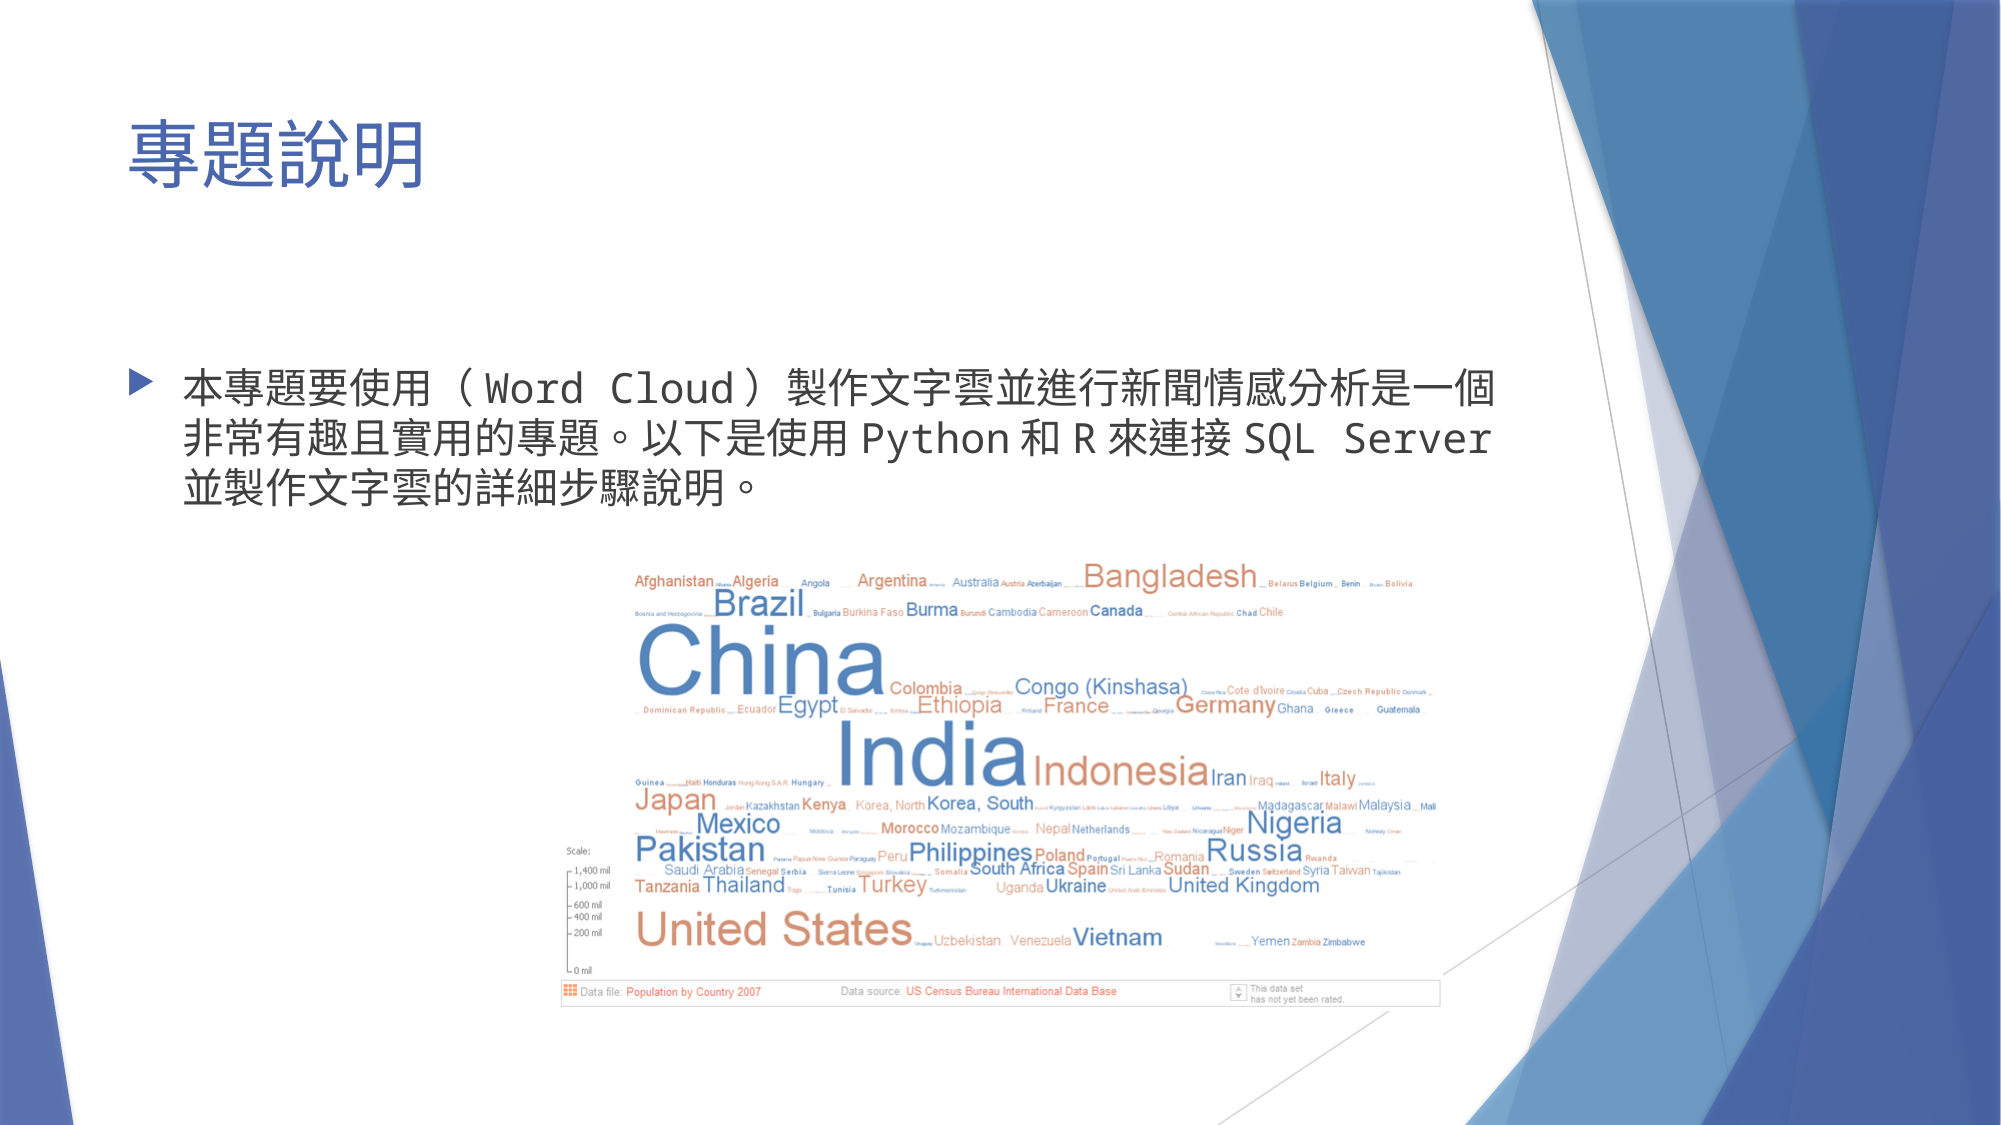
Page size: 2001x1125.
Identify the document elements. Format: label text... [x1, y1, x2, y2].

list 本專題要使用（Word Cloud）製作文字雲並進行新聞情感分析是一個非常有趣且實用的專題。以下是使用Python和R來連接SQL Server並製作文字雲的詳細步驟說明。 [111, 354, 1522, 992]
title 專題說明 [111, 99, 1522, 317]
picture [556, 561, 1444, 1012]
